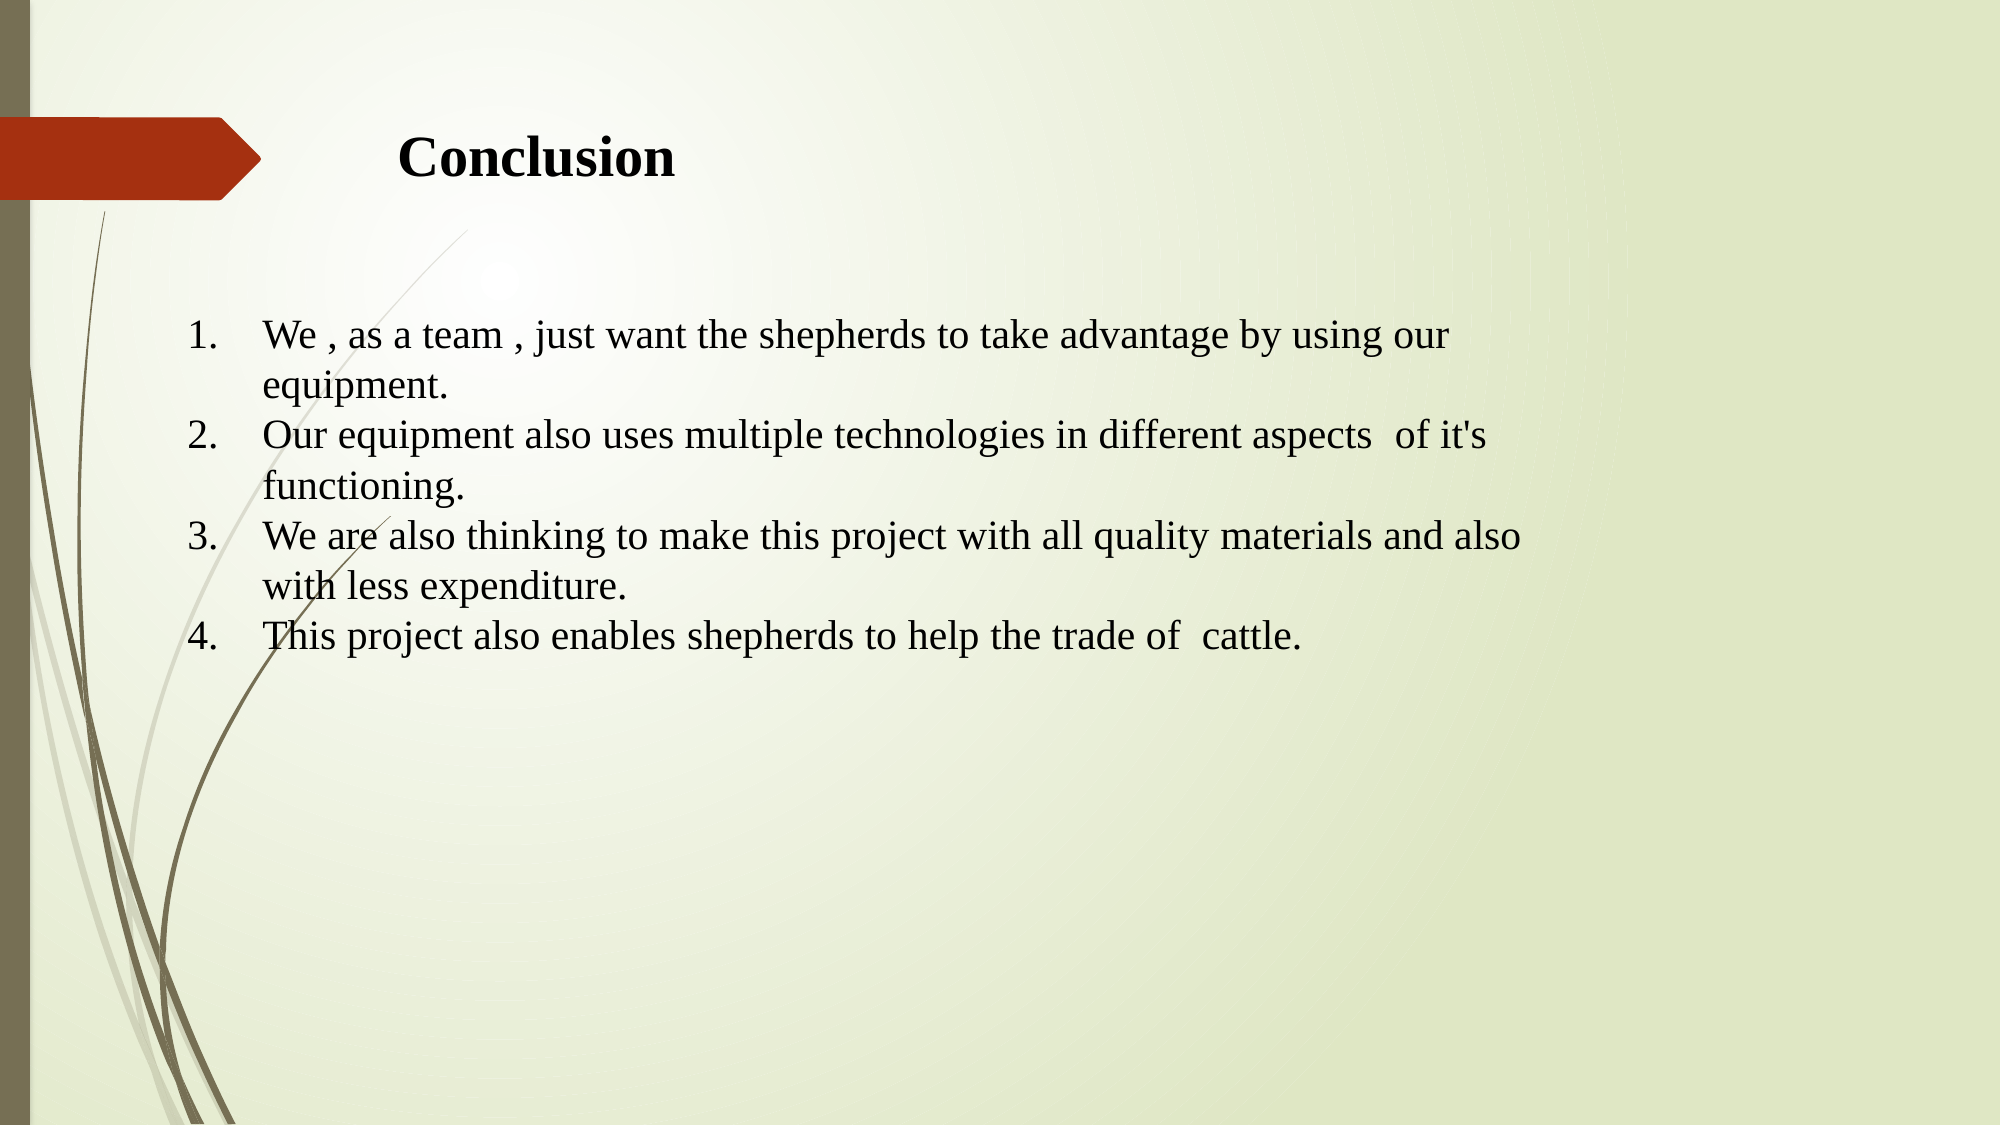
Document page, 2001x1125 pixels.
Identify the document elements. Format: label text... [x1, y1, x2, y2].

text_box Conclusion [382, 110, 1213, 196]
text_box We , as a team , just want the shepherds to take advantage by using our equipment. Our equipment also uses multiple technologies in different aspects of it's functioning. We are also thinking to make this project with all quality materials and also with less expenditure. This project also enables shepherds to help the trade of cattle. [172, 299, 1558, 815]
